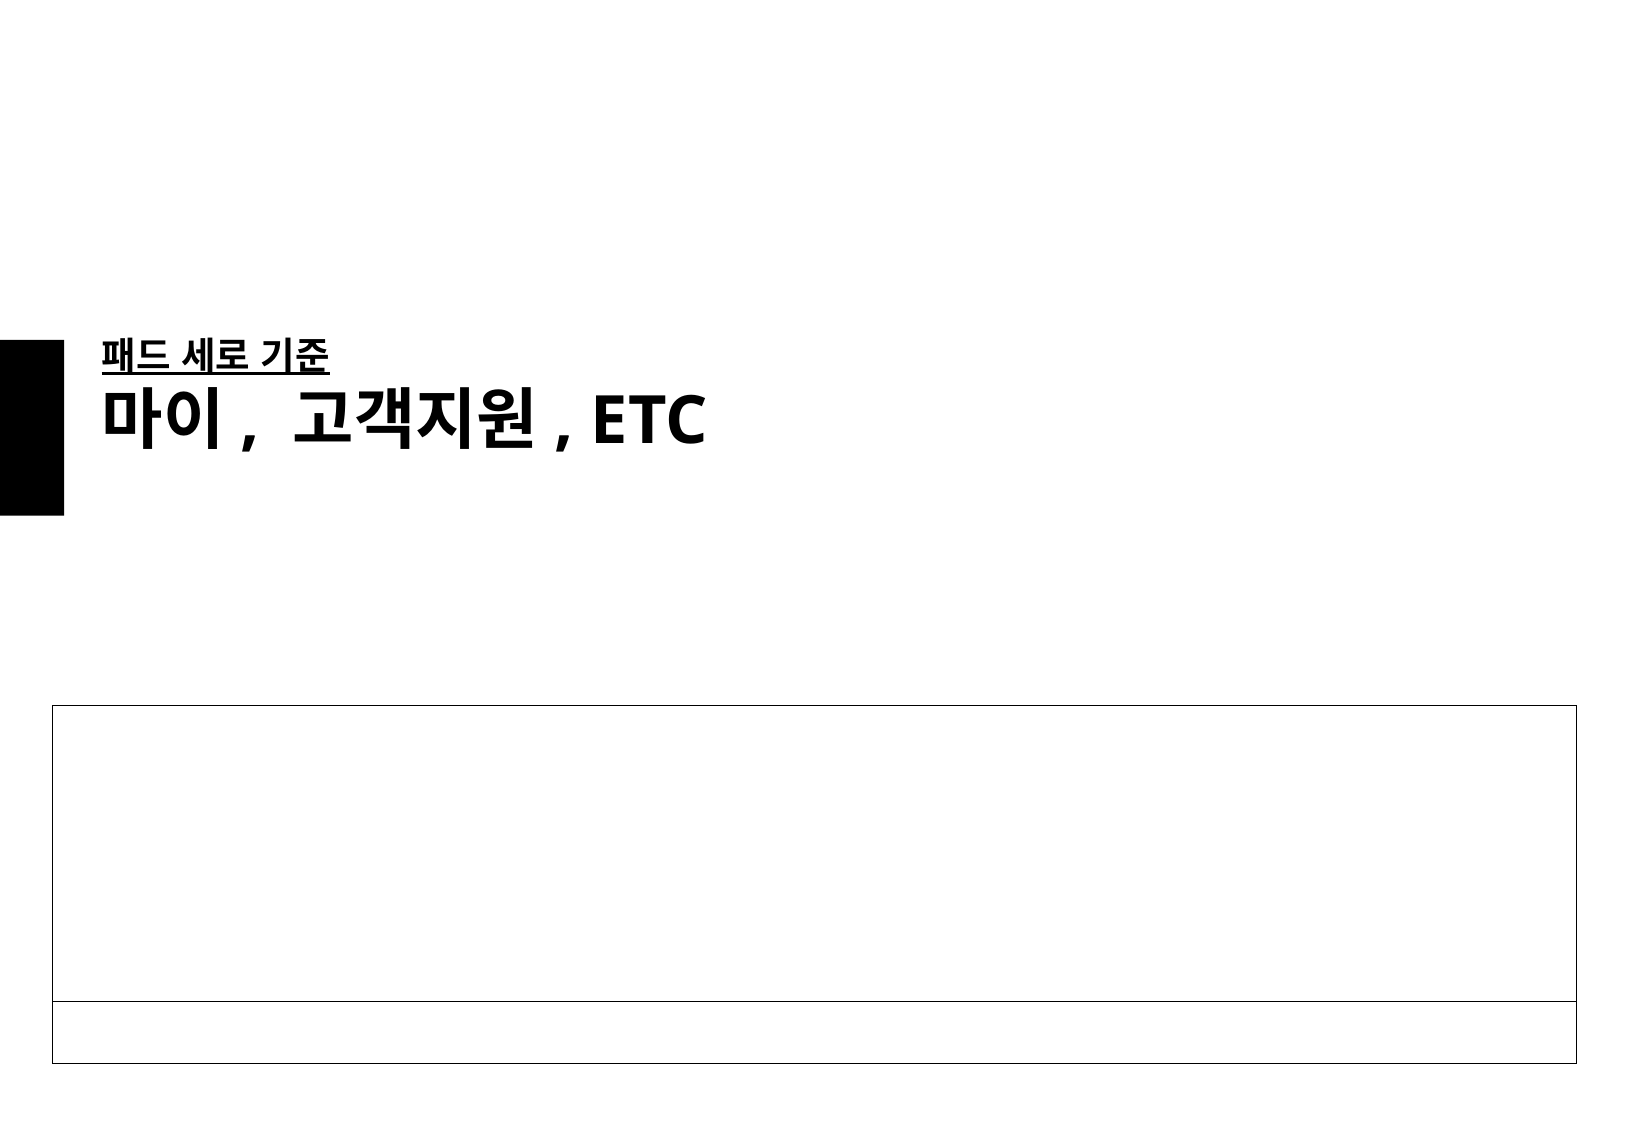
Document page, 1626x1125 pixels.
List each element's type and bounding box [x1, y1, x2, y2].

text_box [52, 705, 1577, 1064]
title [86, 324, 1018, 671]
